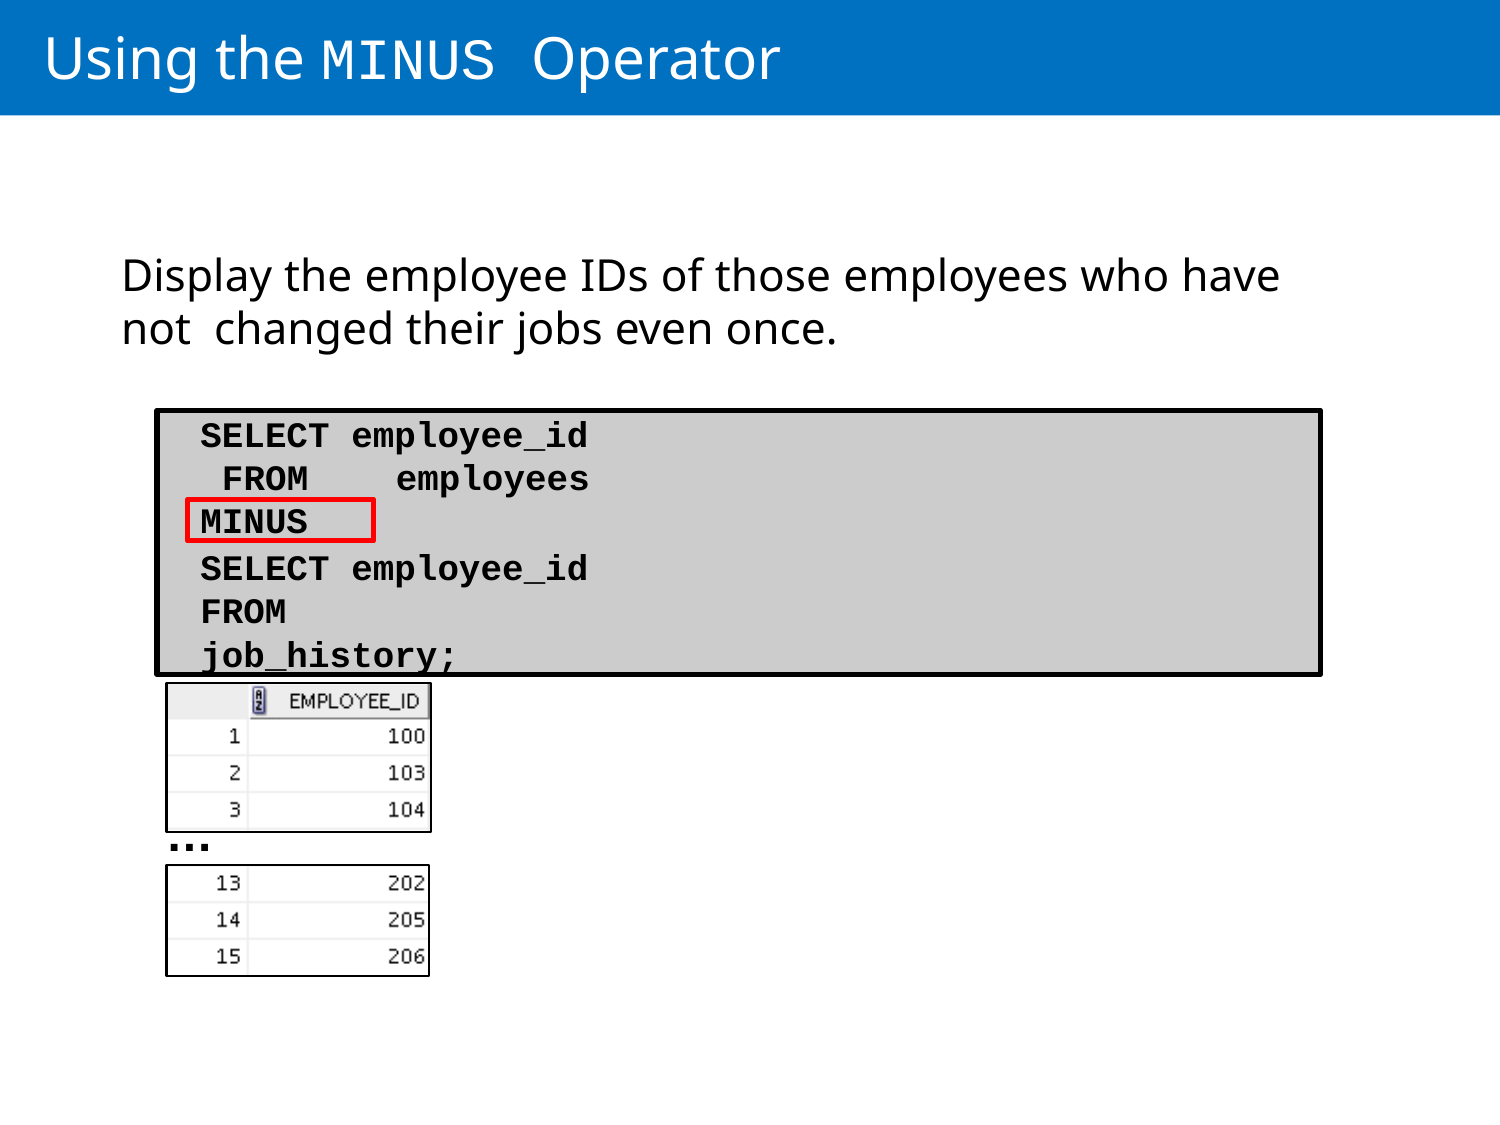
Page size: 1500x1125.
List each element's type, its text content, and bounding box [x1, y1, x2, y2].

text_box MINUS [187, 499, 374, 541]
text_box SELECT employee_id FROM employees SELECT employee_id FROM job_history; [156, 410, 1321, 675]
title Using the MINUS Operator [41, 0, 1436, 151]
text_box Display the employee IDs of those employees who have not changed their jobs even once. [119, 245, 1304, 354]
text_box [165, 863, 431, 978]
text_box … [163, 840, 216, 861]
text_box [165, 681, 432, 834]
